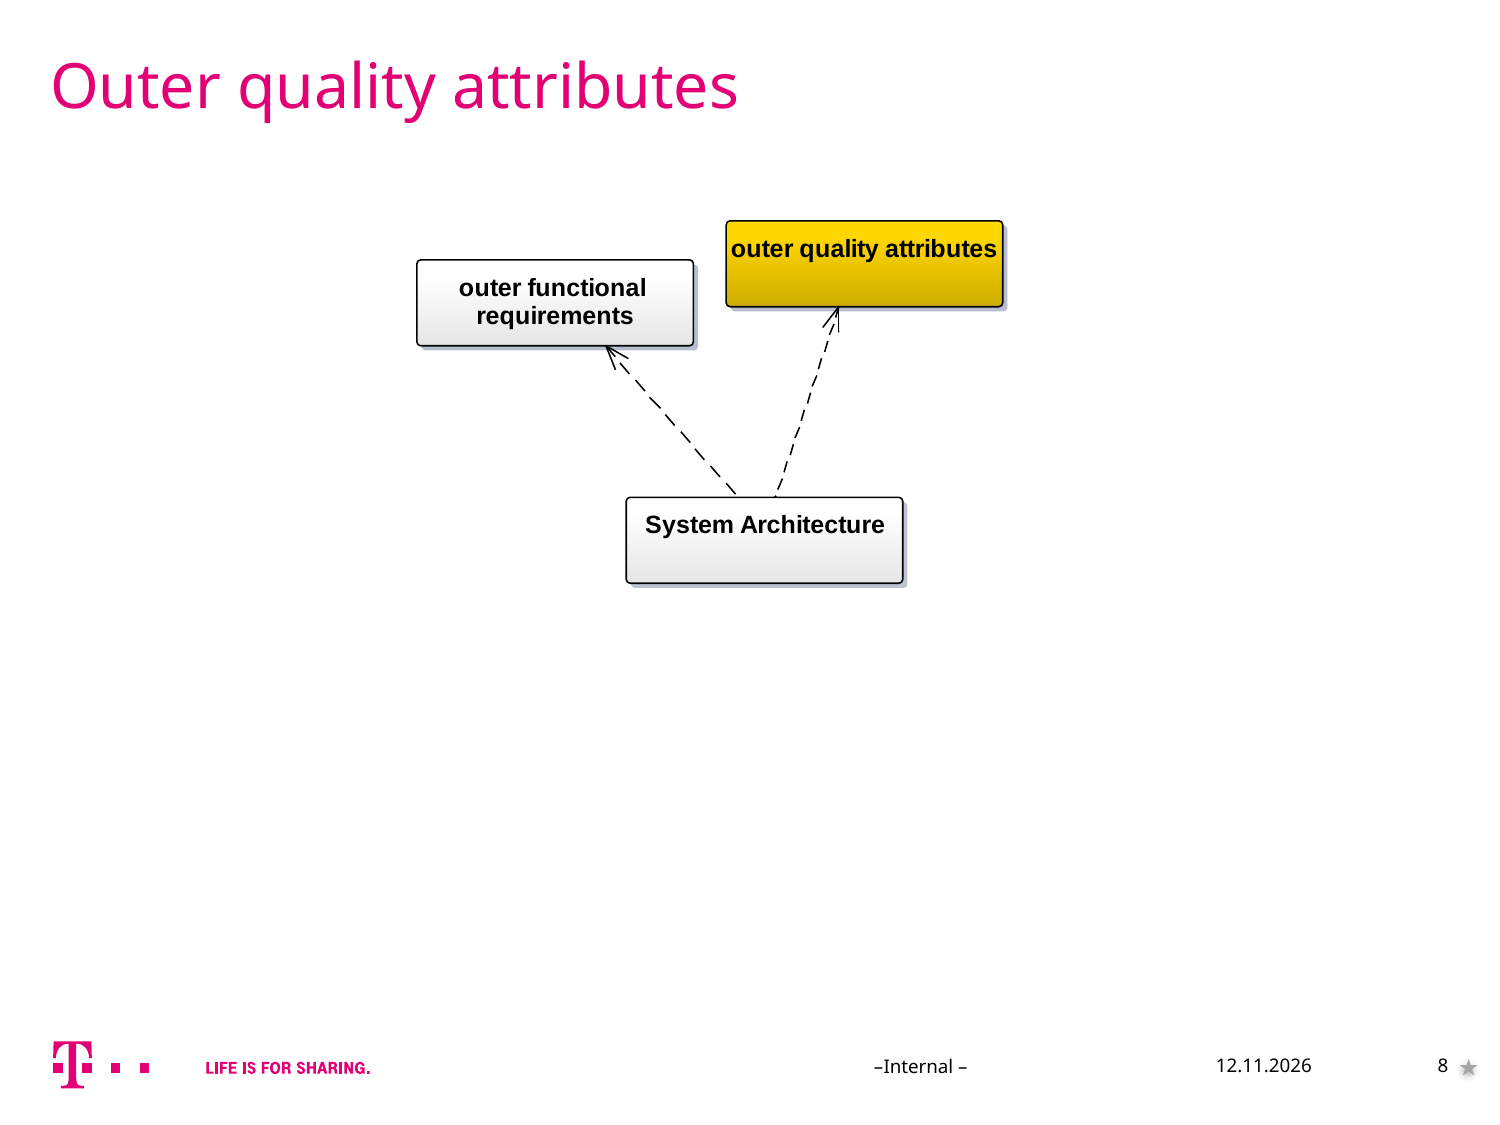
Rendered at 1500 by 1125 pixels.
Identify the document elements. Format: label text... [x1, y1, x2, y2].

title Outer quality attributes [49, 54, 1444, 125]
footer –Internal – [419, 1054, 1093, 1078]
text_box [1458, 1058, 1479, 1076]
picture [393, 197, 1028, 625]
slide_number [1115, 1054, 1400, 1078]
slide_number 8 [1400, 1054, 1449, 1078]
